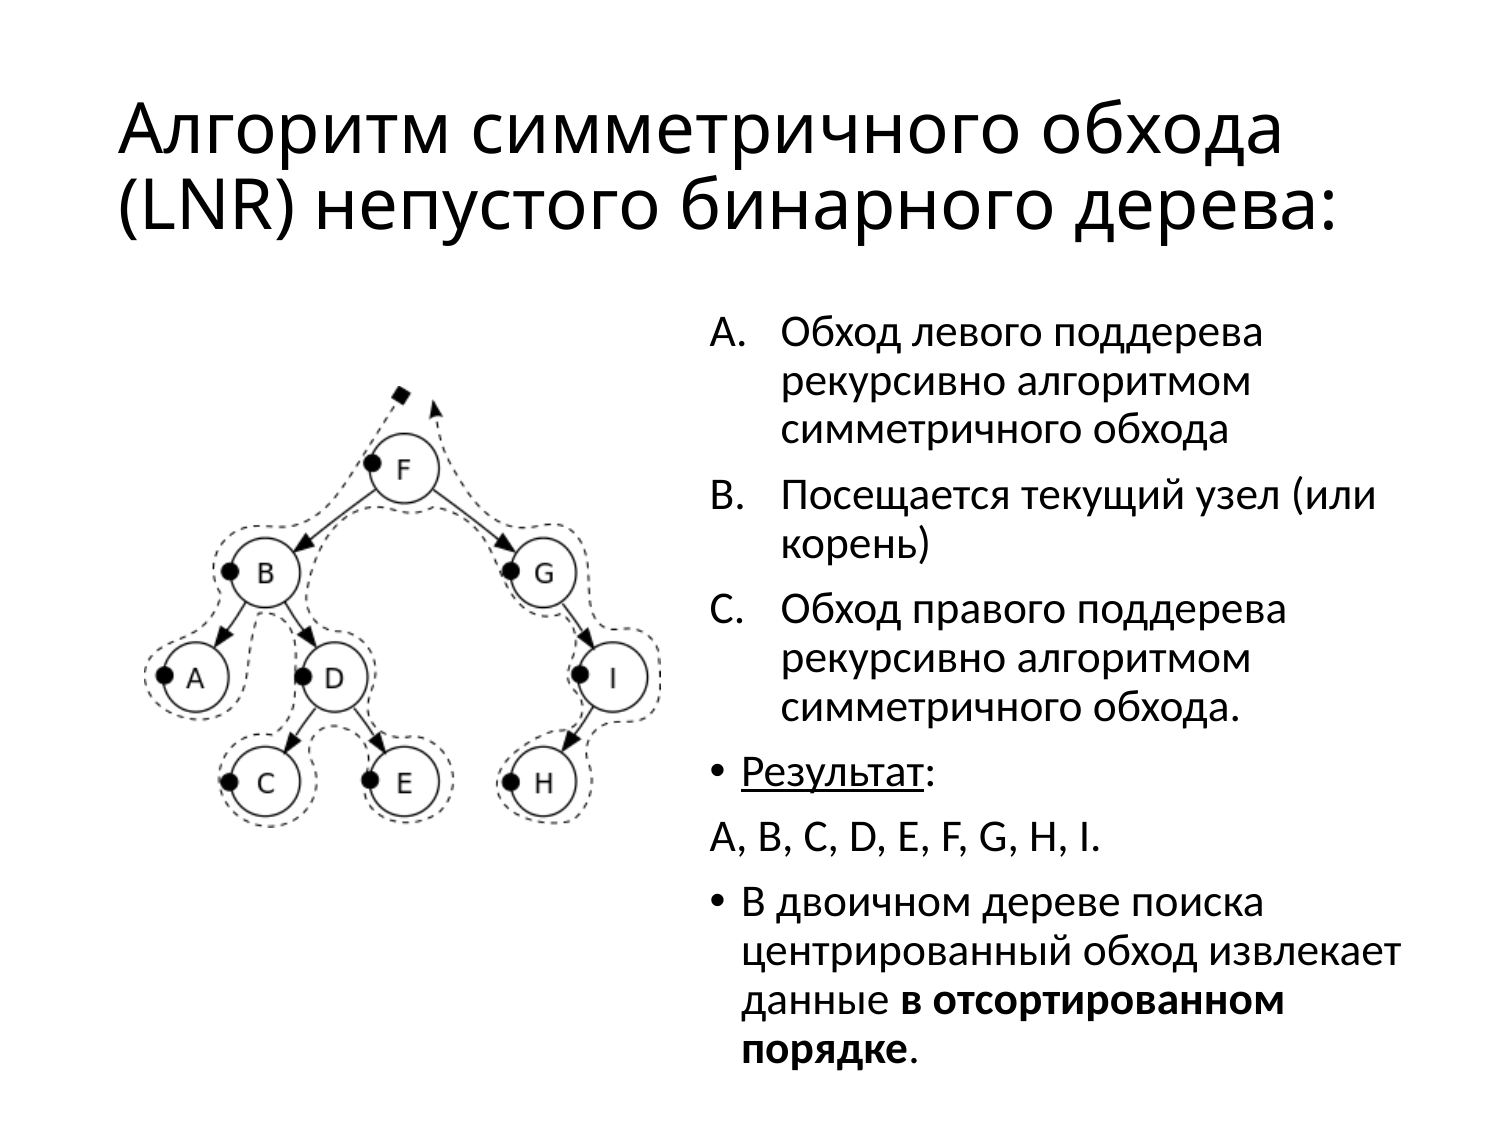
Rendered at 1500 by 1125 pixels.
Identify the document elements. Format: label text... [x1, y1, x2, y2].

list Обход левого поддерева рекурсивно алгоритмом симметричного обхода Посещается текущий узел (или корень) Обход правого поддерева рекурсивно алгоритмом симметричного обхода. Результат: A, B, C, D, E, F, G, H, I. В двоичном дереве поиска центрированный обход извлекает данные в отсортированном порядке. [694, 299, 1454, 1088]
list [144, 386, 661, 828]
title Алгоритм симметричного обхода (LNR) непустого бинарного дерева: [103, 59, 1397, 278]
